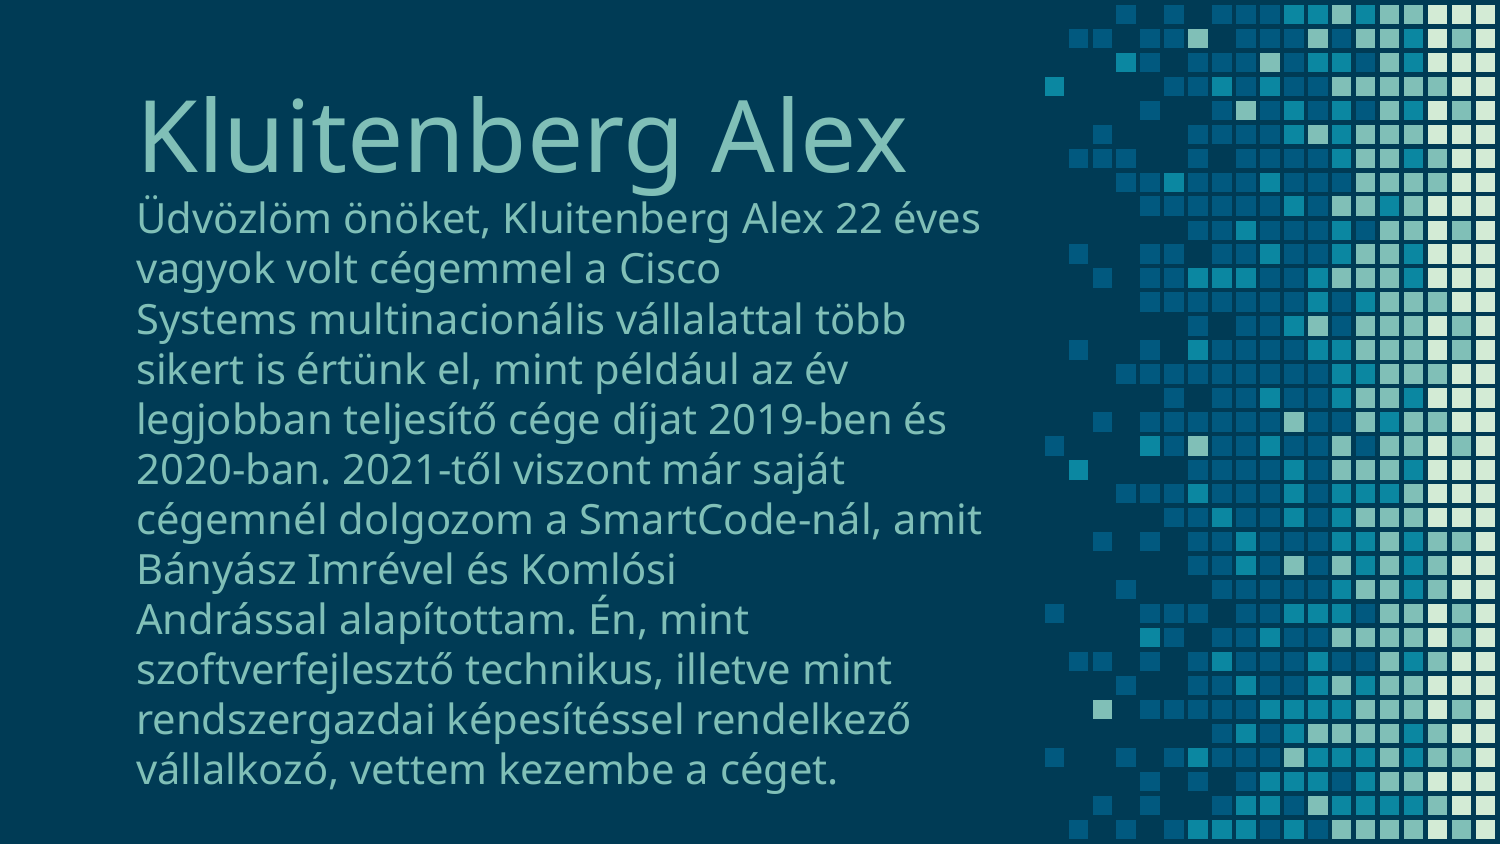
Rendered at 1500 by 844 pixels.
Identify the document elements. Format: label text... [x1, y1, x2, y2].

title Kluitenberg Alex Üdvözlöm önöket, Kluitenberg Alex 22 éves vagyok volt cégemmel a Cisco Systems multinacionális vállalattal több sikert is értünk el, mint például az év legjobban teljesítő cége díjat 2019-ben és 2020-ban. 2021-től viszont már saját cégemnél dolgozom a SmartCode-nál, amit Bányász Imrével és Komlósi Andrással alapítottam. Én, mint szoftverfejlesztő technikus, illetve mint rendszergazdai képesítéssel rendelkező vállalkozó, vettem kezembe a céget. [121, 57, 1007, 248]
